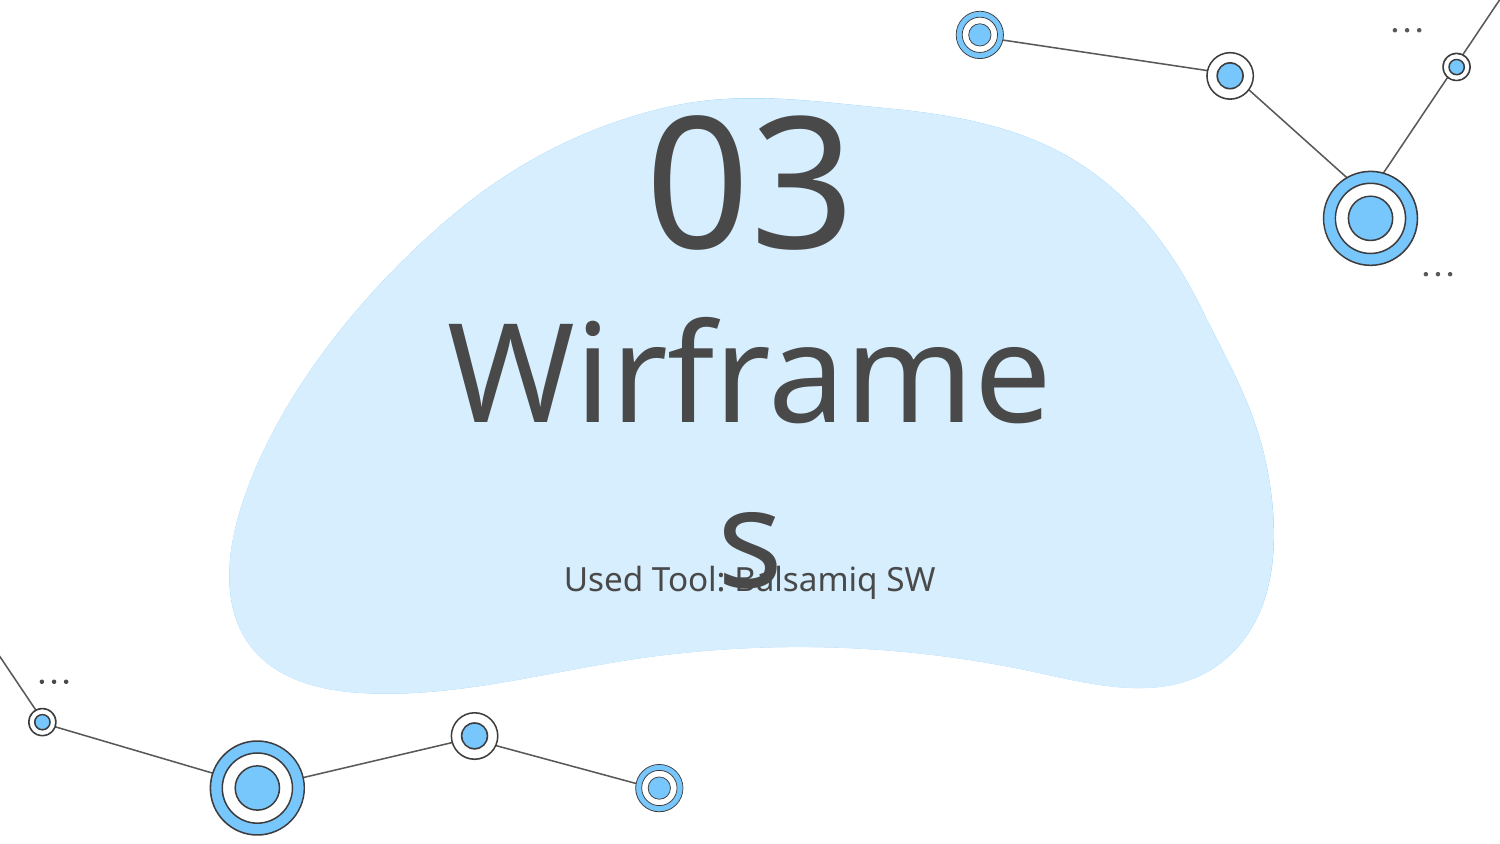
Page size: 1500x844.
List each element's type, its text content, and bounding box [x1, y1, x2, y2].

title 03 Wirframes [429, 183, 1071, 496]
subtitle Used Tool: Balsamiq SW [481, 543, 1019, 686]
